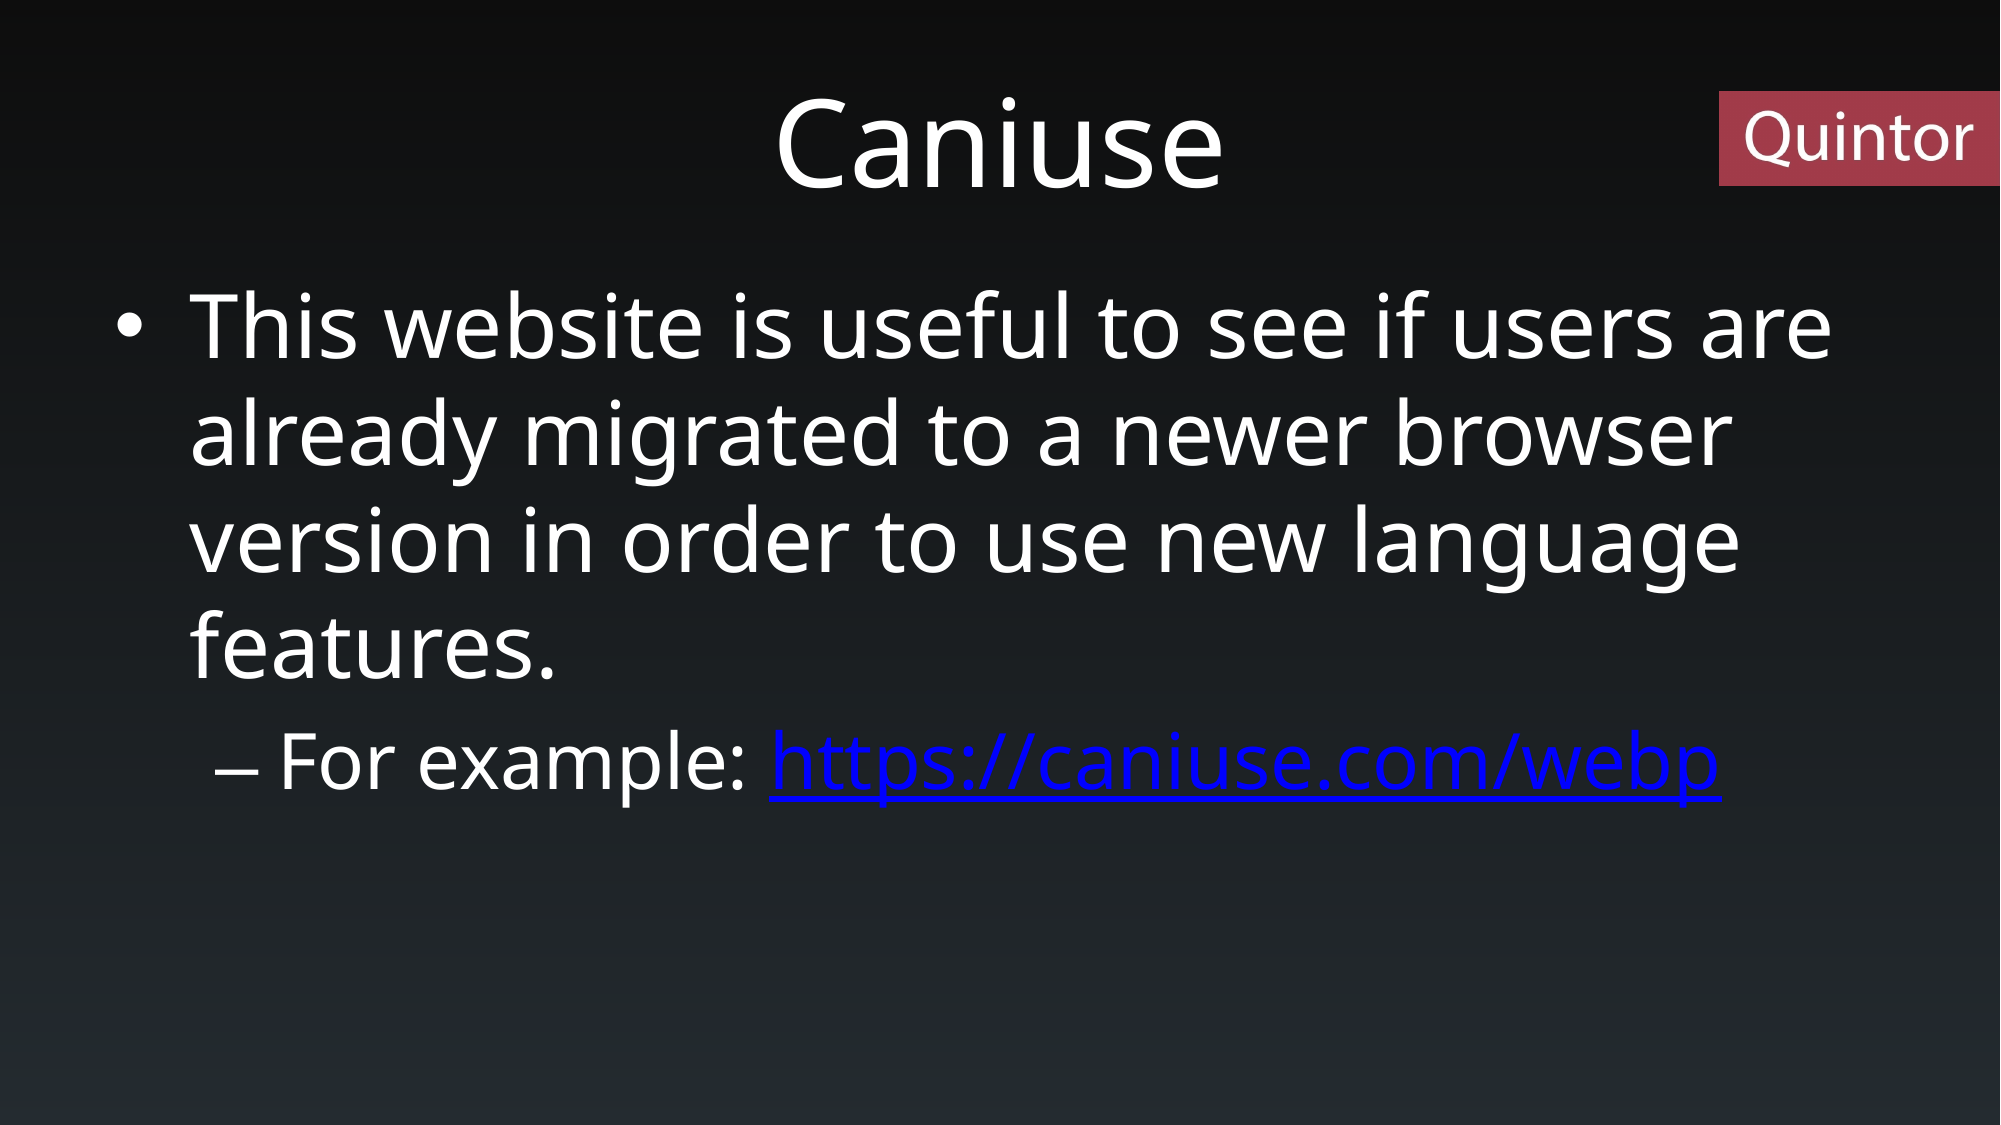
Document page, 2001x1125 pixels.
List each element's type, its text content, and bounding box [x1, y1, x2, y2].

picture [1900, 91, 2000, 186]
list This website is useful to see if users are already migrated to a newer browser version in order to use new language features. For example: https://caniuse.com/webp [99, 262, 1900, 1080]
title Caniuse [99, 45, 1900, 233]
